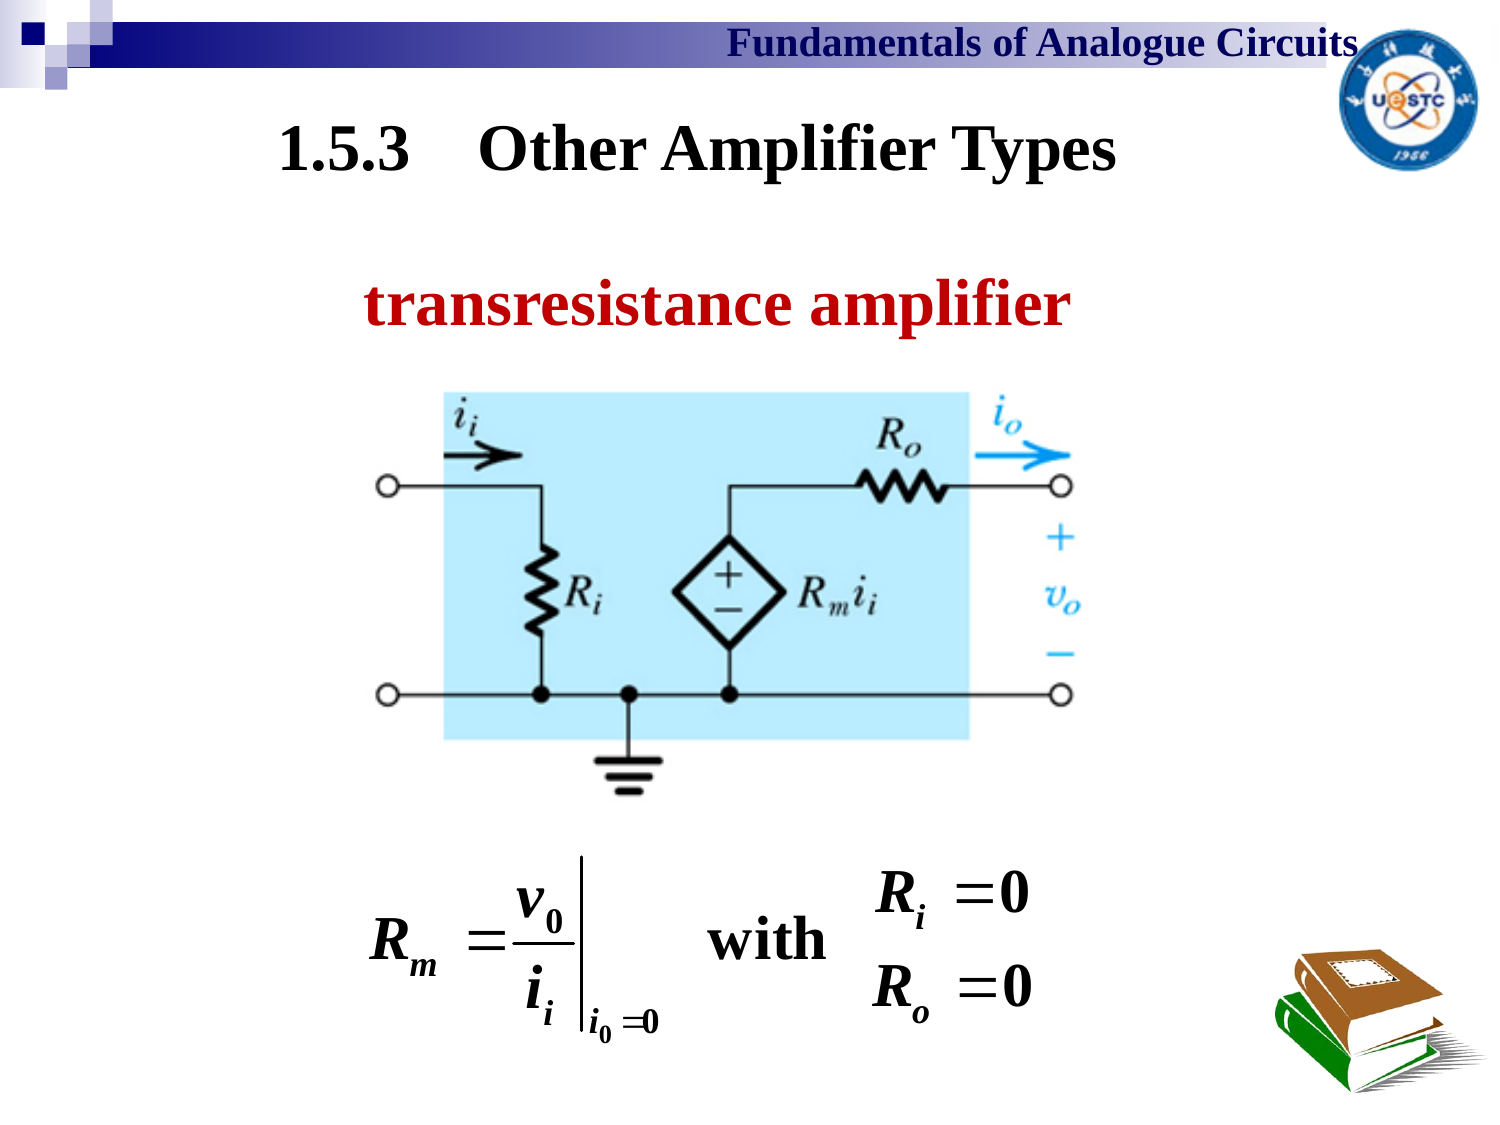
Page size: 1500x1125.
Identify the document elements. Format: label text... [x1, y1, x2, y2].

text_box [355, 840, 1050, 1060]
picture [363, 384, 1088, 804]
text_box transresistance amplifier [324, 251, 1113, 347]
picture [1274, 949, 1488, 1093]
picture [1326, 4, 1493, 183]
text_box 1.5.3 Other Amplifier Types [262, 95, 1188, 199]
text_box Fundamentals of Analogue Circuits [723, 12, 1326, 67]
